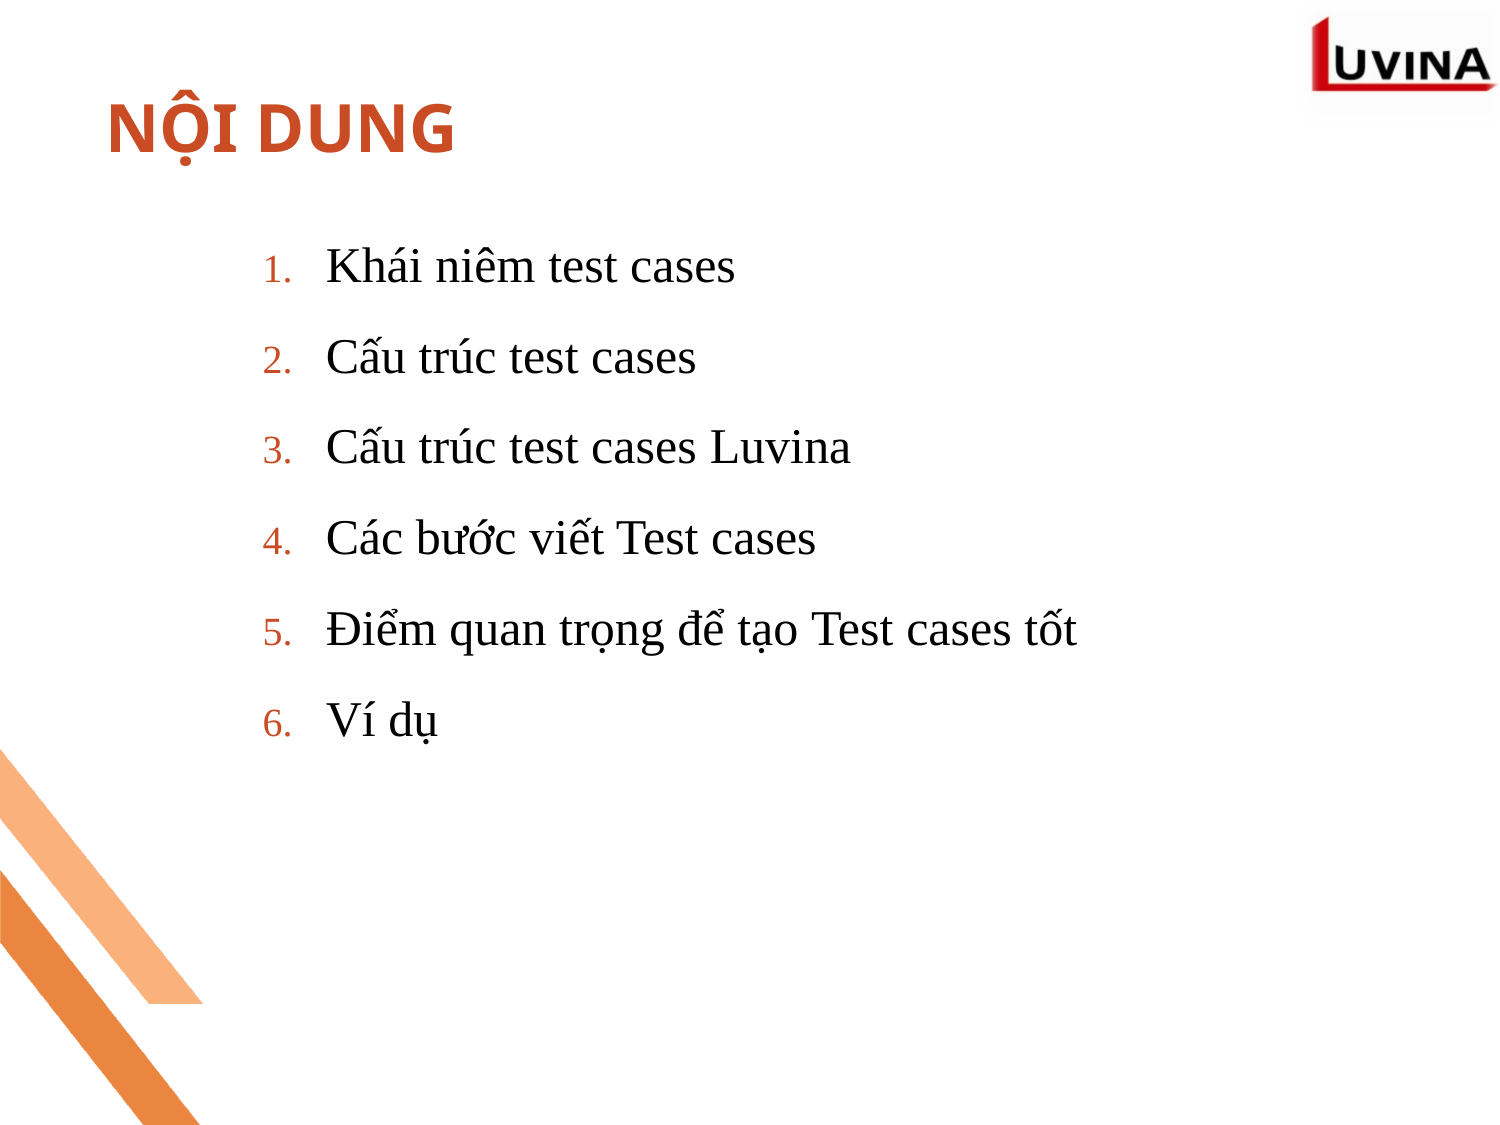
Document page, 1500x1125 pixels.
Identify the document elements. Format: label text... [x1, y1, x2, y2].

list Khái niêm test cases Cấu trúc test cases Cấu trúc test cases Luvina Các bước viết Test cases Điểm quan trọng để tạo Test cases tốt Ví dụ [237, 224, 1325, 913]
title NỘI DUNG [75, 59, 875, 191]
picture [1318, 17, 1487, 107]
picture [0, 745, 203, 1125]
